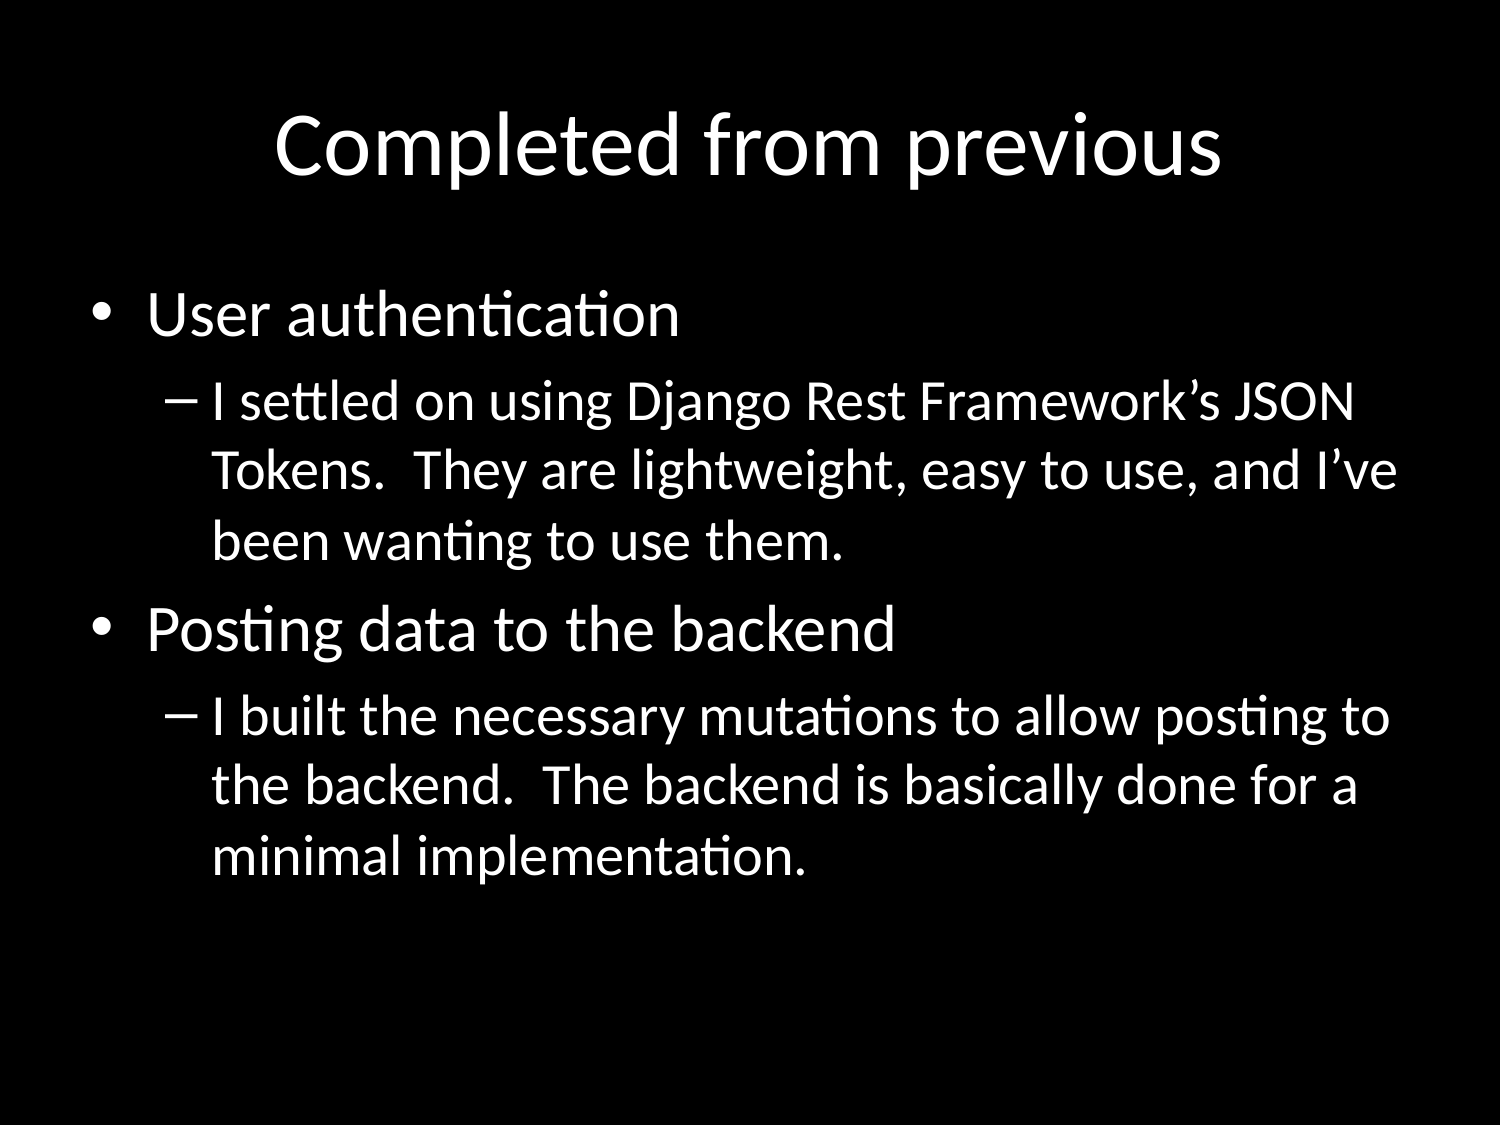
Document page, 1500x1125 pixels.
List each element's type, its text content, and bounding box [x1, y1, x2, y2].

title Completed from previous [75, 45, 1425, 233]
list User authentication I settled on using Django Rest Framework’s JSON Tokens. They are lightweight, easy to use, and I’ve been wanting to use them. Posting data to the backend I built the necessary mutations to allow posting to the backend. The backend is basically done for a minimal implementation. [75, 262, 1425, 1005]
